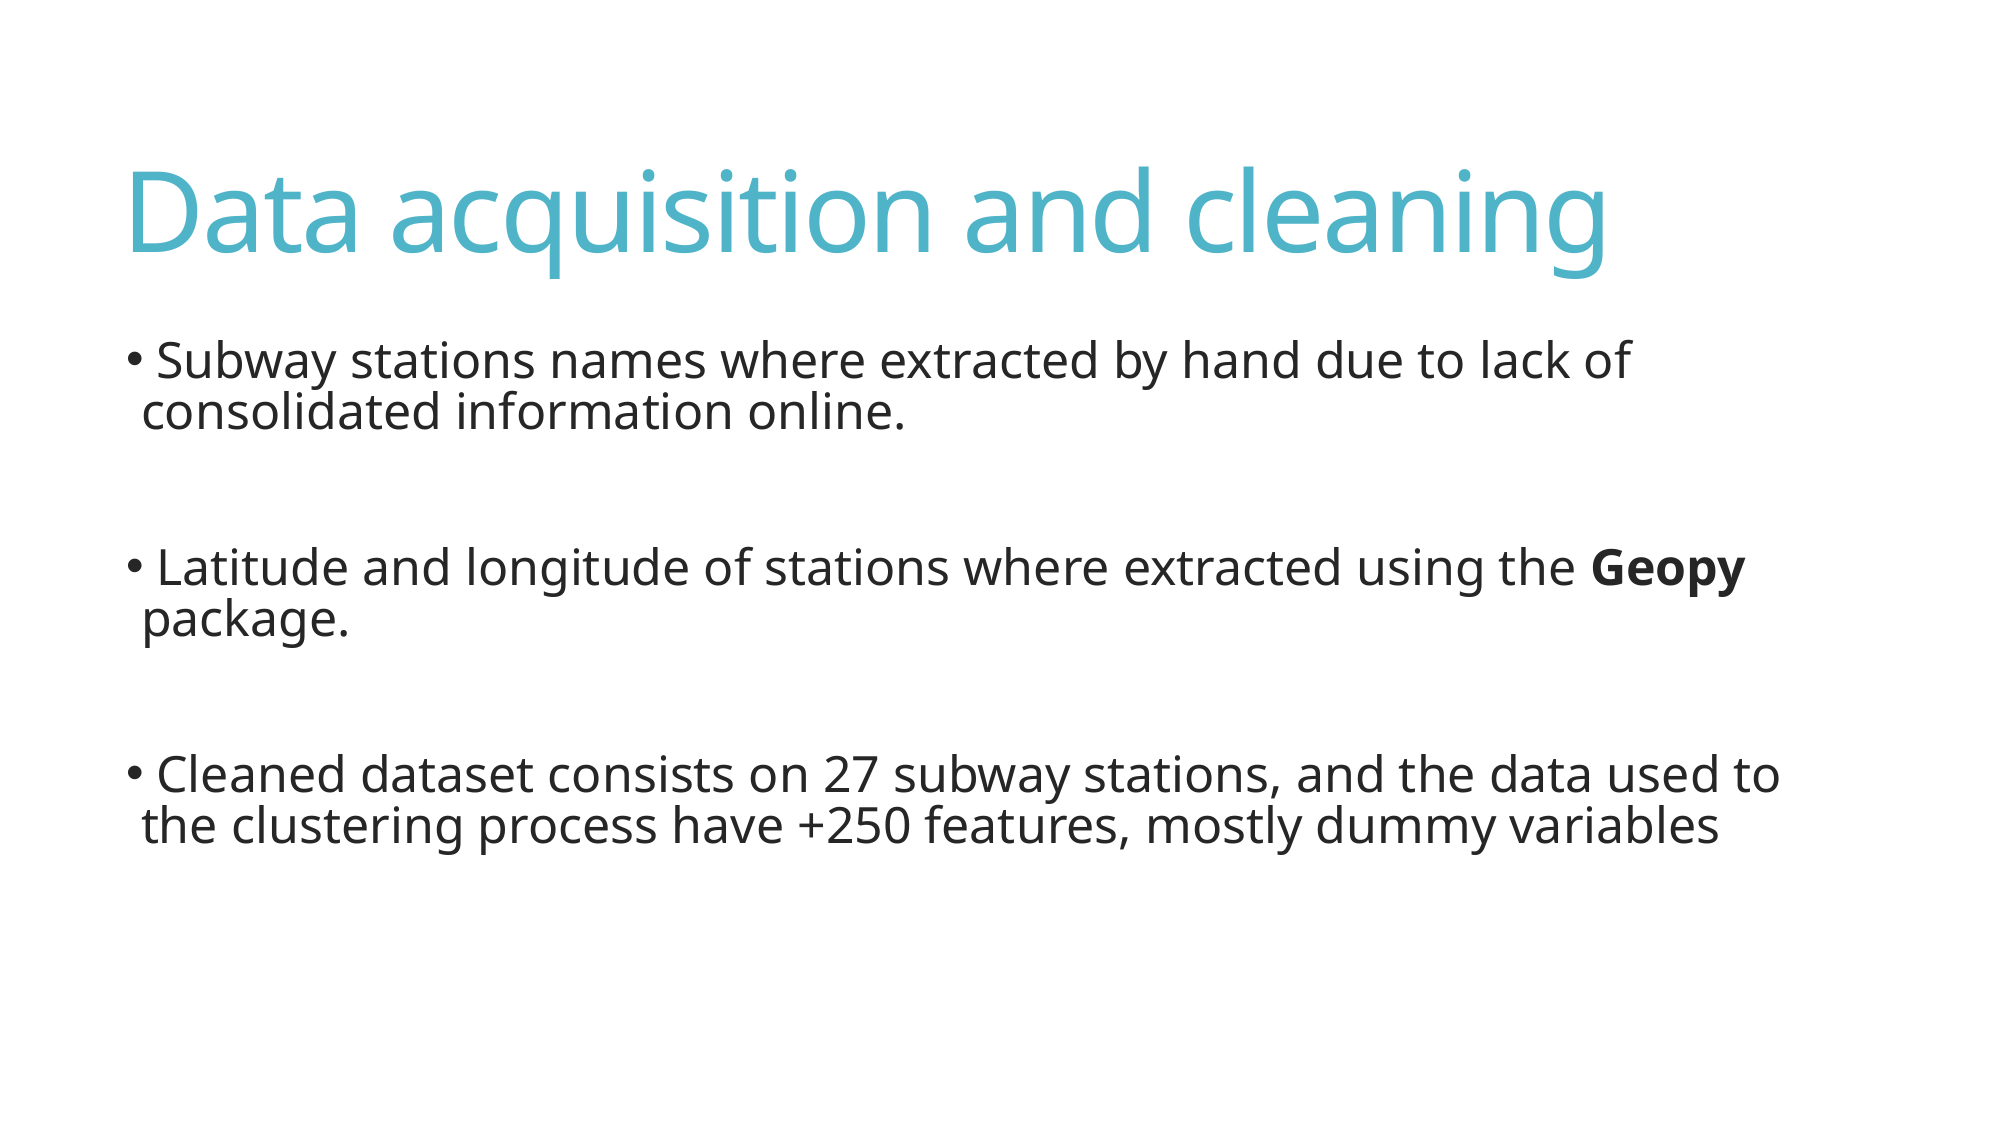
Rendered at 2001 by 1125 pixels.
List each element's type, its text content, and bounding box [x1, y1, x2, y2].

list Subway stations names where extracted by hand due to lack of consolidated information online. Latitude and longitude of stations where extracted using the Geopy package. Cleaned dataset consists on 27 subway stations, and the data used to the clustering process have +250 features, mostly dummy variables [111, 329, 1876, 948]
title Data acquisition and cleaning [107, 81, 1875, 354]
